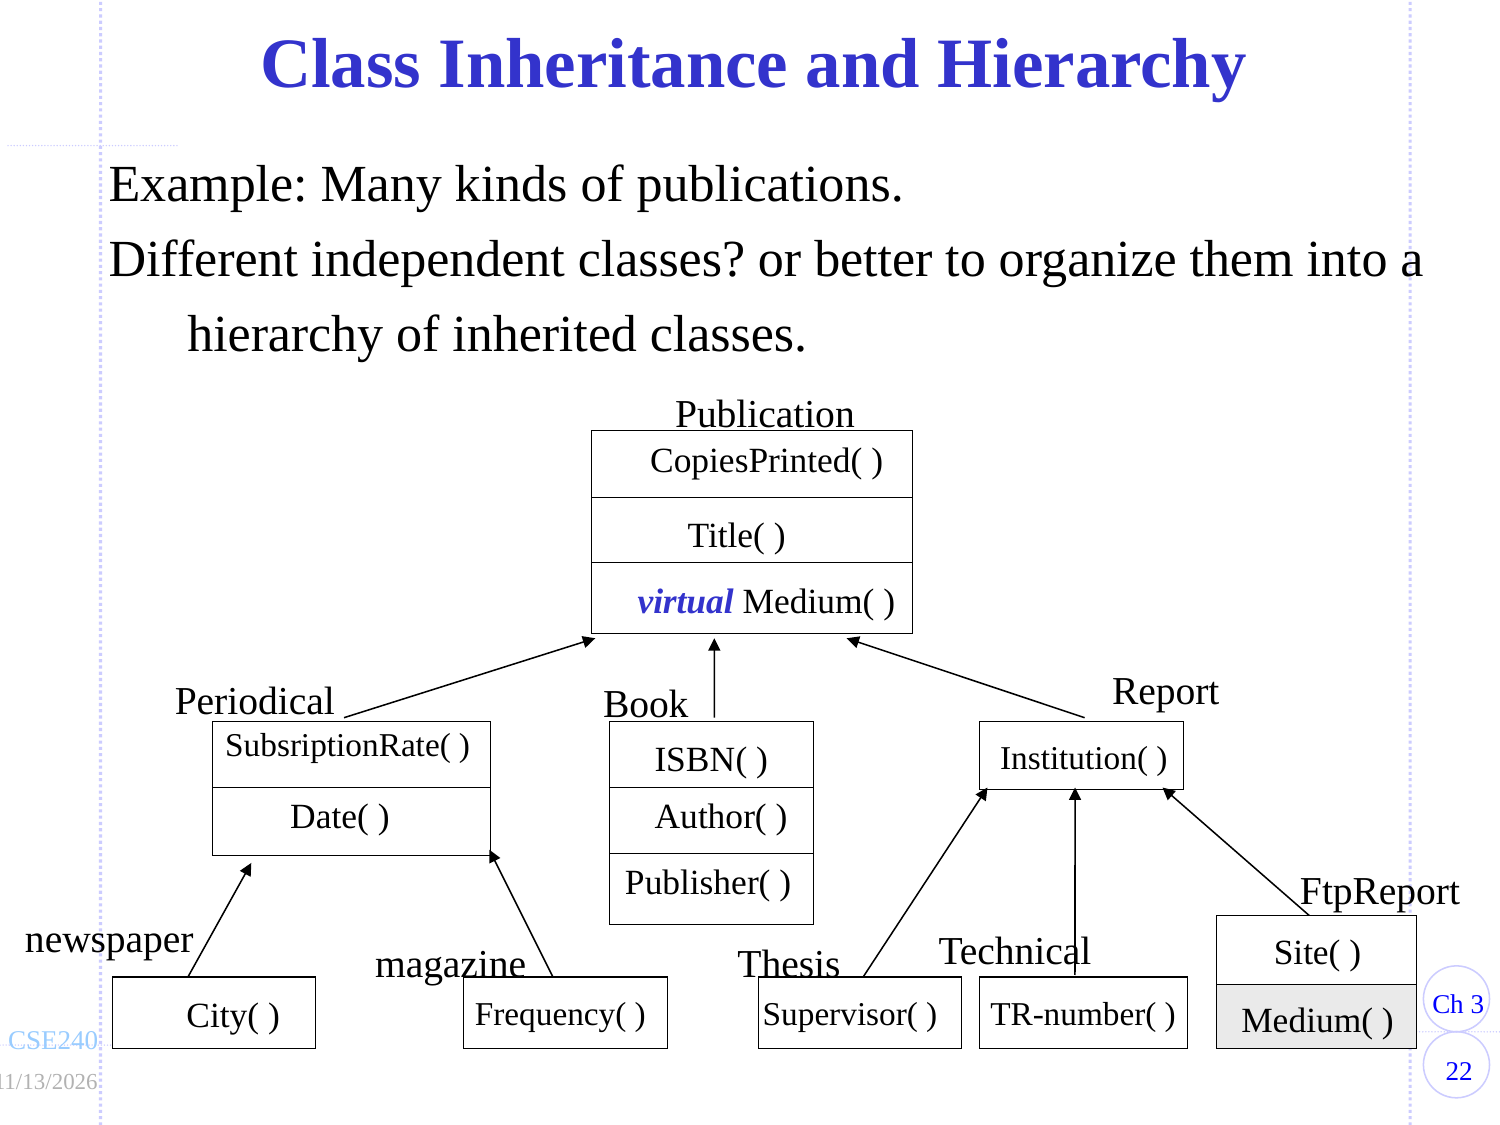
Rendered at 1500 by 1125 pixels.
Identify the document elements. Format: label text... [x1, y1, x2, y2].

text_box Class Inheritance and Hierarchy [92, 13, 1416, 119]
text_box Example: Many kinds of publications. Different independent classes? or better to organize them into a hierarchy of inherited classes. [92, 129, 1456, 371]
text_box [24, 387, 1461, 1049]
